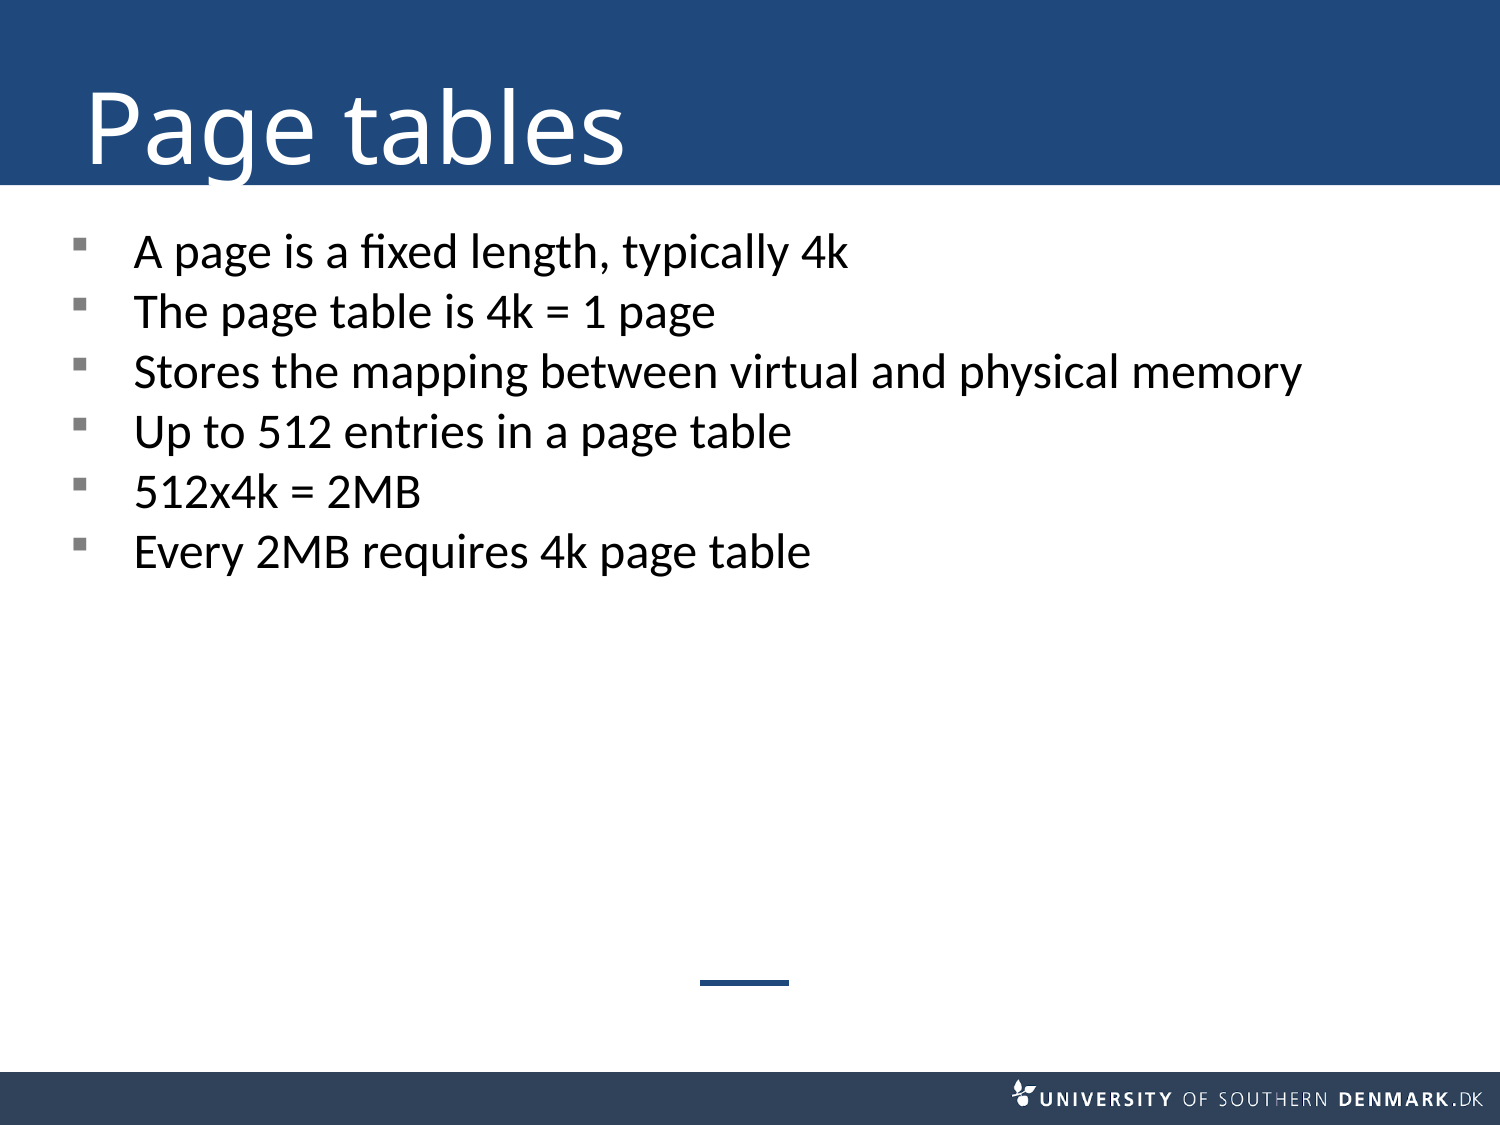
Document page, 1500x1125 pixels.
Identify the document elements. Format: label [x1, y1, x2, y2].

list [43, 203, 1440, 967]
title [68, 63, 1465, 186]
picture [0, 1072, 1500, 1125]
